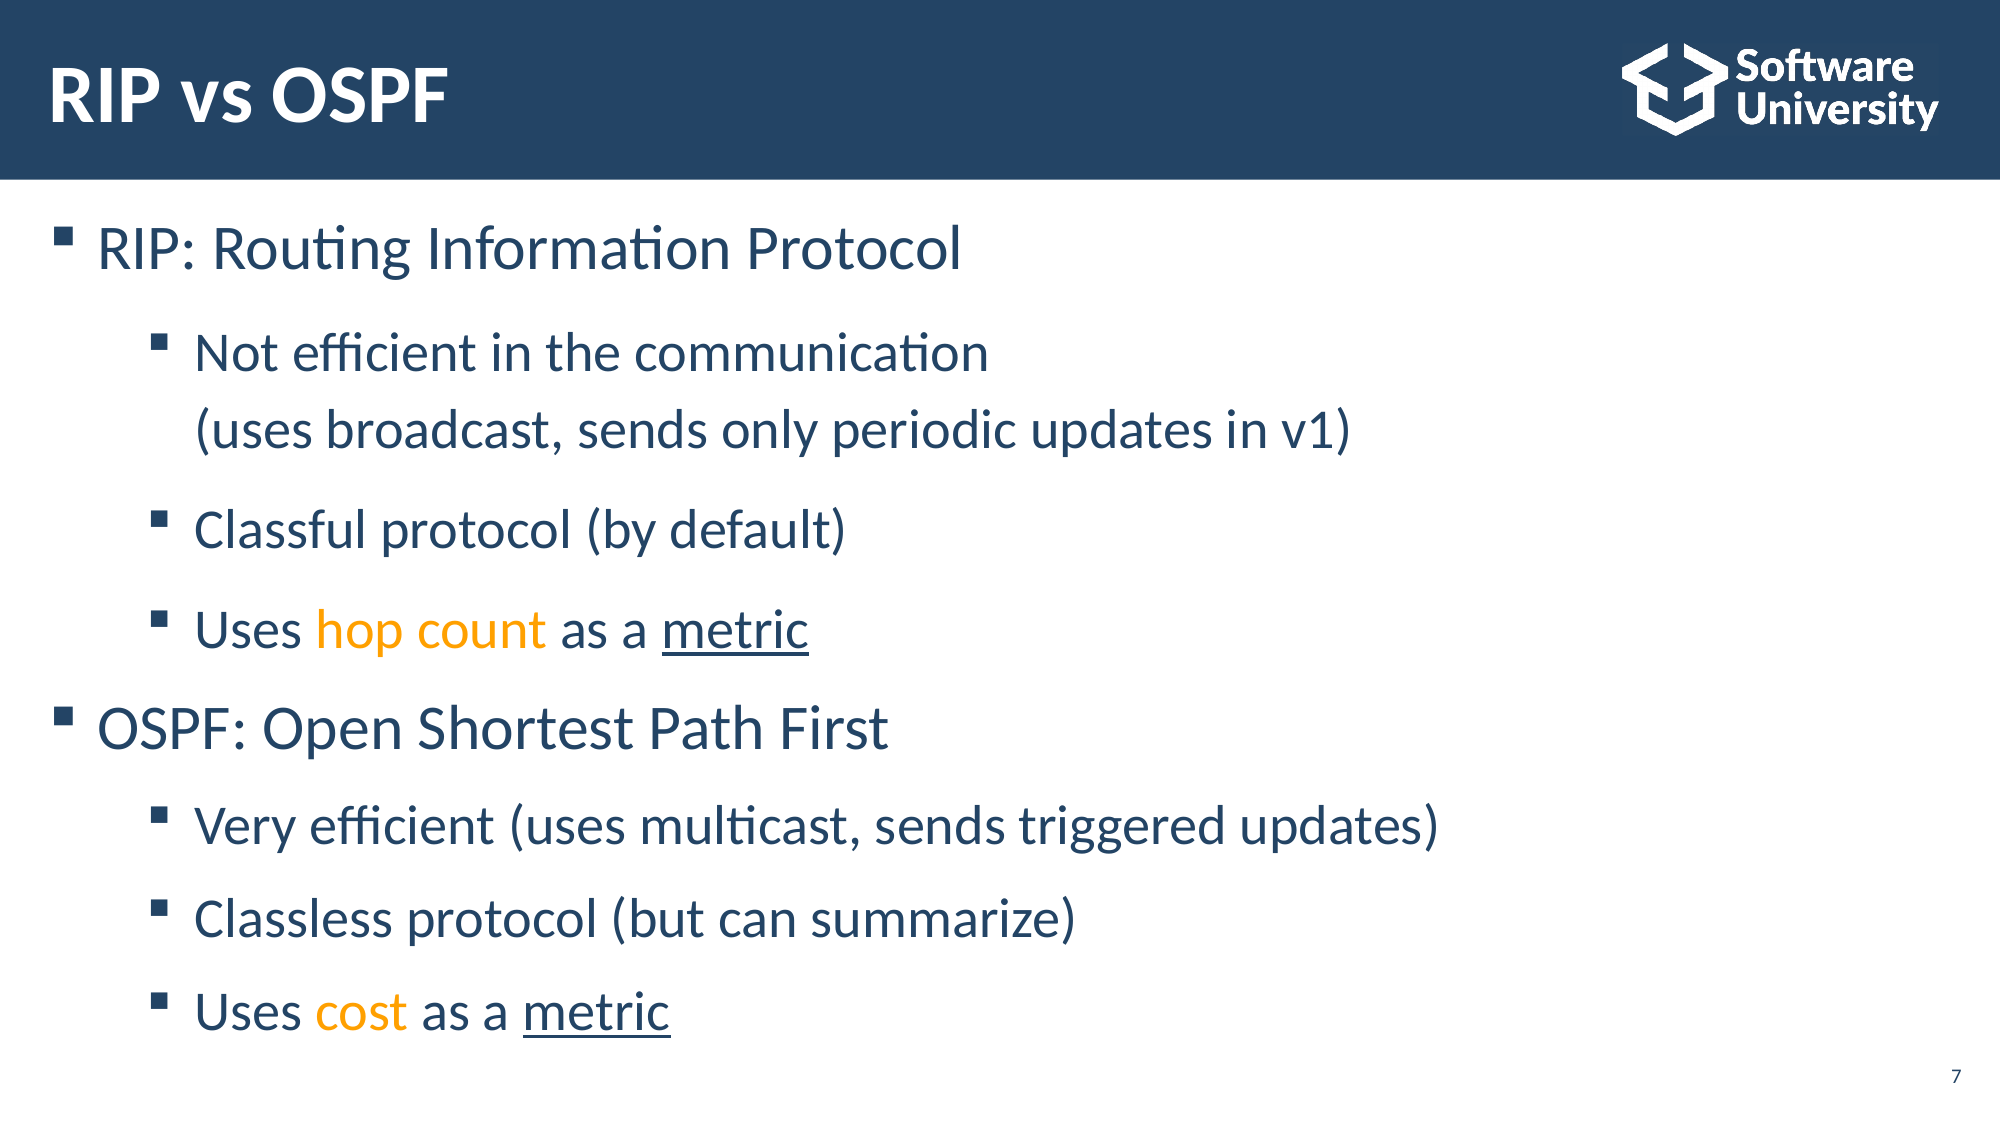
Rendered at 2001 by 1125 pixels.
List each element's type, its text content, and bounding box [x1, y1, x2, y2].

list RIP: Routing Information Protocol Not efficient in the communication (uses broadcast, sends only periodic updates in v1) Classful protocol (by default) Uses hop count as a metric OSPF: Open Shortest Path First Very efficient (uses multicast, sends triggered updates) Classless protocol (but can summarize) Uses cost as a metric [31, 196, 1970, 1050]
title RIP vs OSPF [31, 16, 1591, 162]
slide_number 7 [1897, 1049, 1968, 1101]
picture [1622, 43, 1939, 136]
